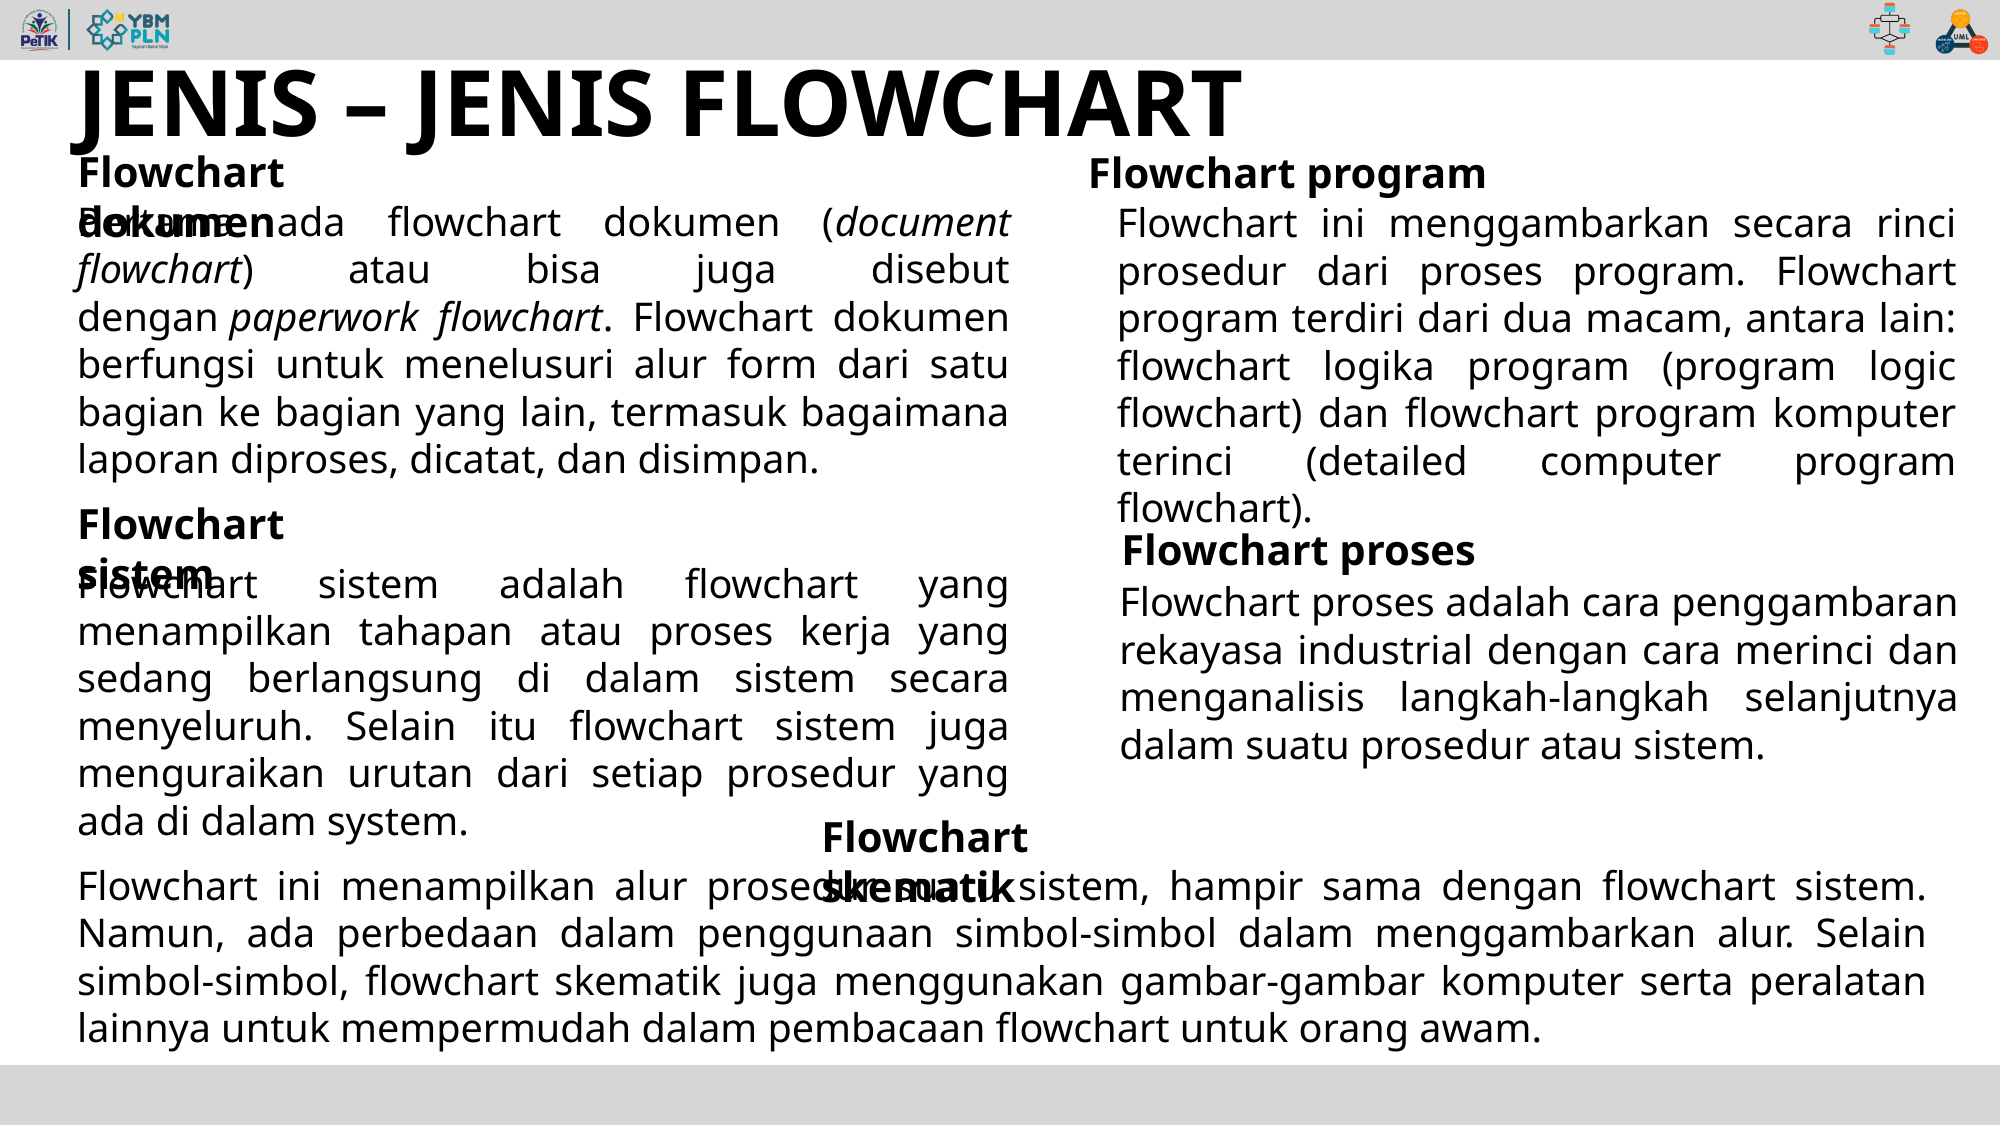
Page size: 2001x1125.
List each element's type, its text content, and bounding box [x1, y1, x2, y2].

text_box Flowchart skematik [806, 803, 1189, 853]
picture [21, 9, 58, 51]
text_box Flowchart dokumen [62, 138, 466, 189]
text_box Pertama ada flowchart dokumen (document flowchart) atau bisa juga disebut dengan paperwork flowchart. Flowchart dokumen berfungsi untuk menelusuri alur form dari satu bagian ke bagian yang lain, termasuk bagaimana laporan diproses, dicatat, dan disimpan. [62, 189, 1026, 490]
picture [86, 9, 169, 51]
text_box Flowchart sistem adalah flowchart yang menampilkan tahapan atau proses kerja yang sedang berlangsung di dalam sistem secara menyeluruh. Selain itu flowchart sistem juga menguraikan urutan dari setiap prosedur yang ada di dalam system. [62, 551, 1026, 851]
text_box Flowchart program [1073, 139, 1503, 205]
text_box Flowchart ini menampilkan alur prosedur suatu sistem, hampir sama dengan flowchart sistem. Namun, ada perbedaan dalam penggunaan simbol-simbol dalam menggambarkan alur. Selain simbol-simbol, flowchart skematik juga menggunakan gambar-gambar komputer serta peralatan lainnya untuk mempermudah dalam pembacaan flowchart untuk orang awam. [62, 853, 1944, 1058]
text_box Flowchart proses adalah cara penggambaran rekayasa industrial dengan cara merinci dan menganalisis langkah-langkah selanjutnya dalam suatu prosedur atau sistem. [1104, 570, 1975, 775]
picture [1933, 5, 1990, 59]
text_box Flowchart proses [1106, 539, 1627, 570]
text_box [0, 0, 2000, 61]
text_box [0, 1064, 2000, 1125]
picture [1859, 0, 1923, 60]
text_box Flowchart ini menggambarkan secara rinci prosedur dari proses program. Flowchart program terdiri dari dua macam, antara lain: flowchart logika program (program logic flowchart) dan flowchart program komputer terinci (detailed computer program flowchart). [1102, 191, 1972, 539]
text_box Flowchart sistem [62, 490, 416, 551]
title JENIS – JENIS FLOWCHART [62, 61, 1788, 216]
